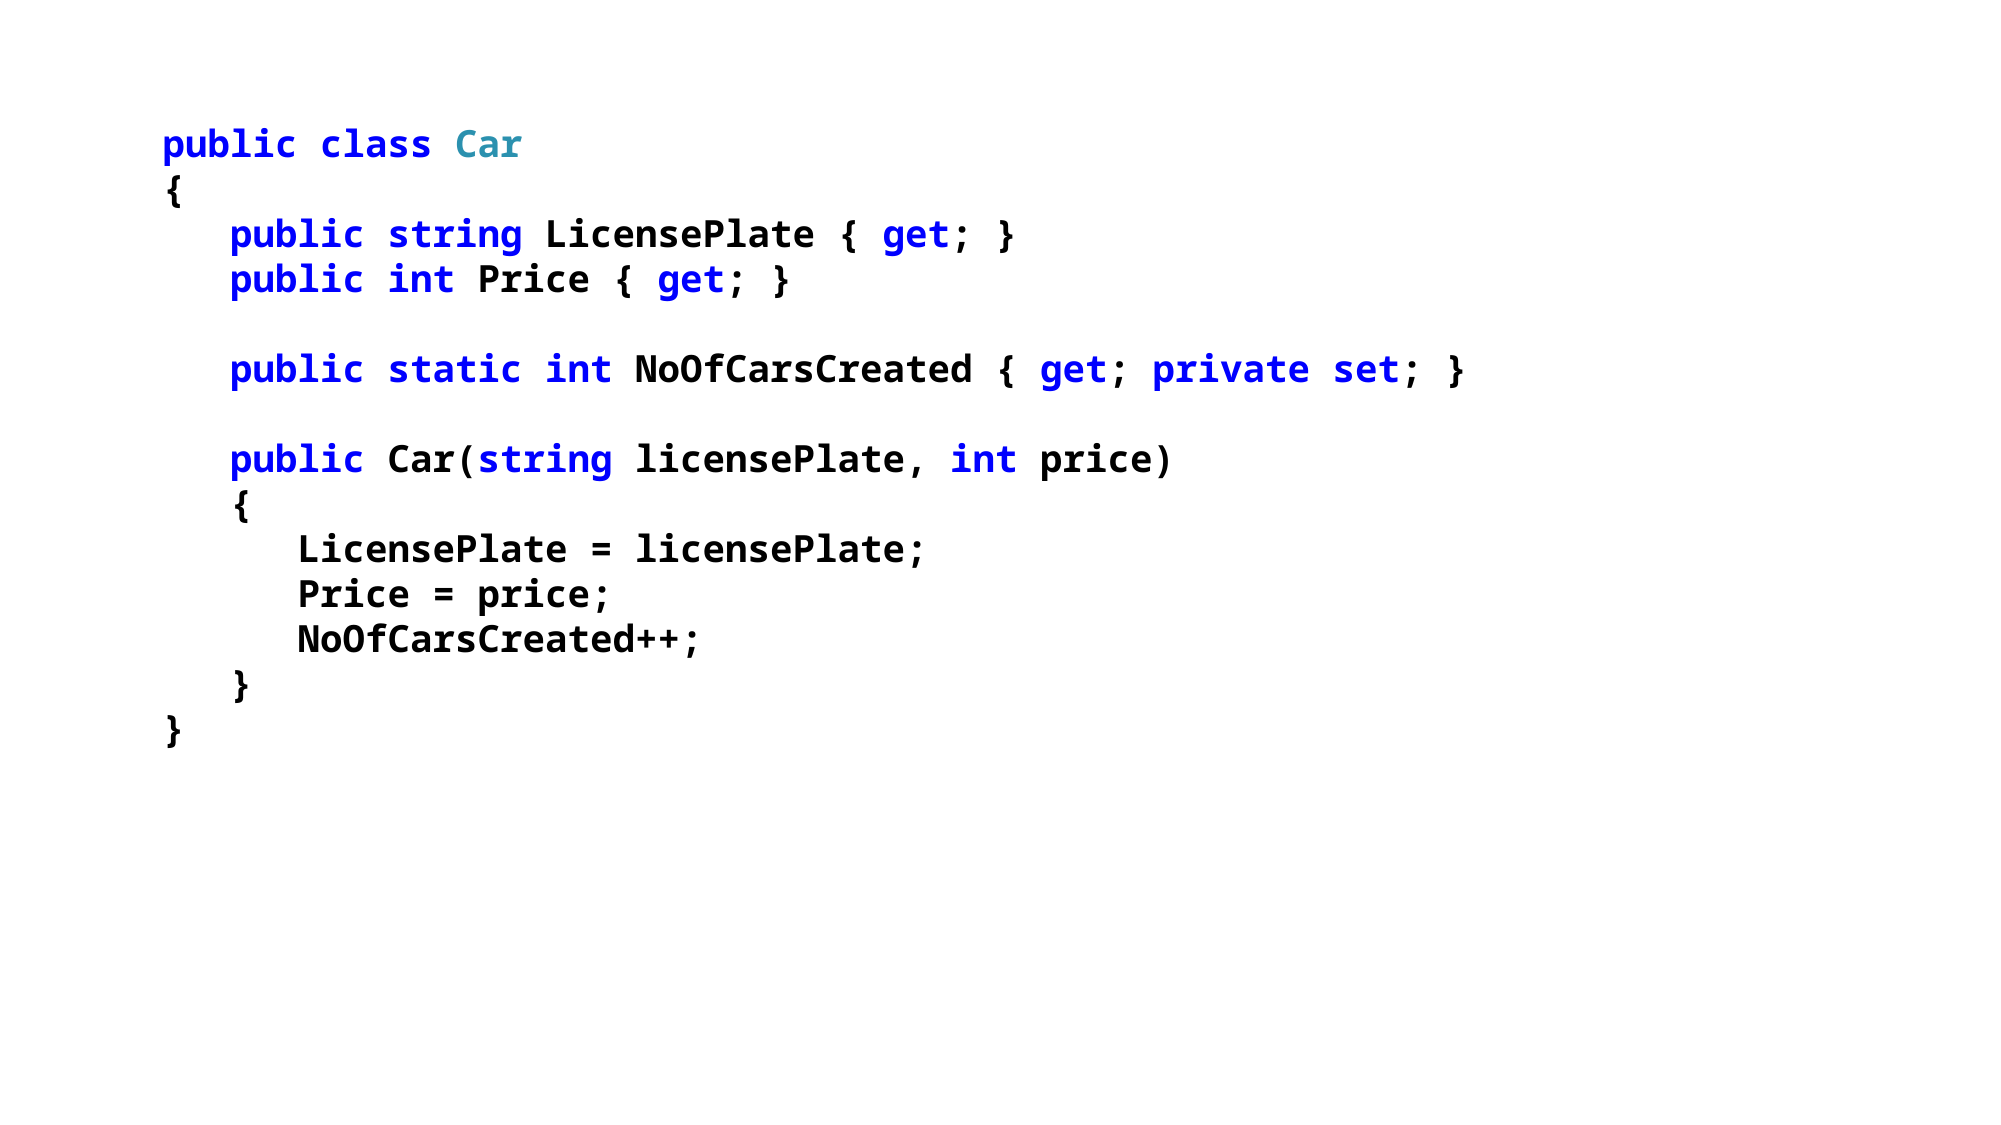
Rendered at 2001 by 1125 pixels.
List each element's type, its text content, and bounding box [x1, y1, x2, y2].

text_box public class Car { public string LicensePlate { get; } public int Price { get; } public static int NoOfCarsCreated { get; private set; } public Car(string licensePlate, int price) { LicensePlate = licensePlate; Price = price; NoOfCarsCreated++; } } [147, 112, 1824, 758]
